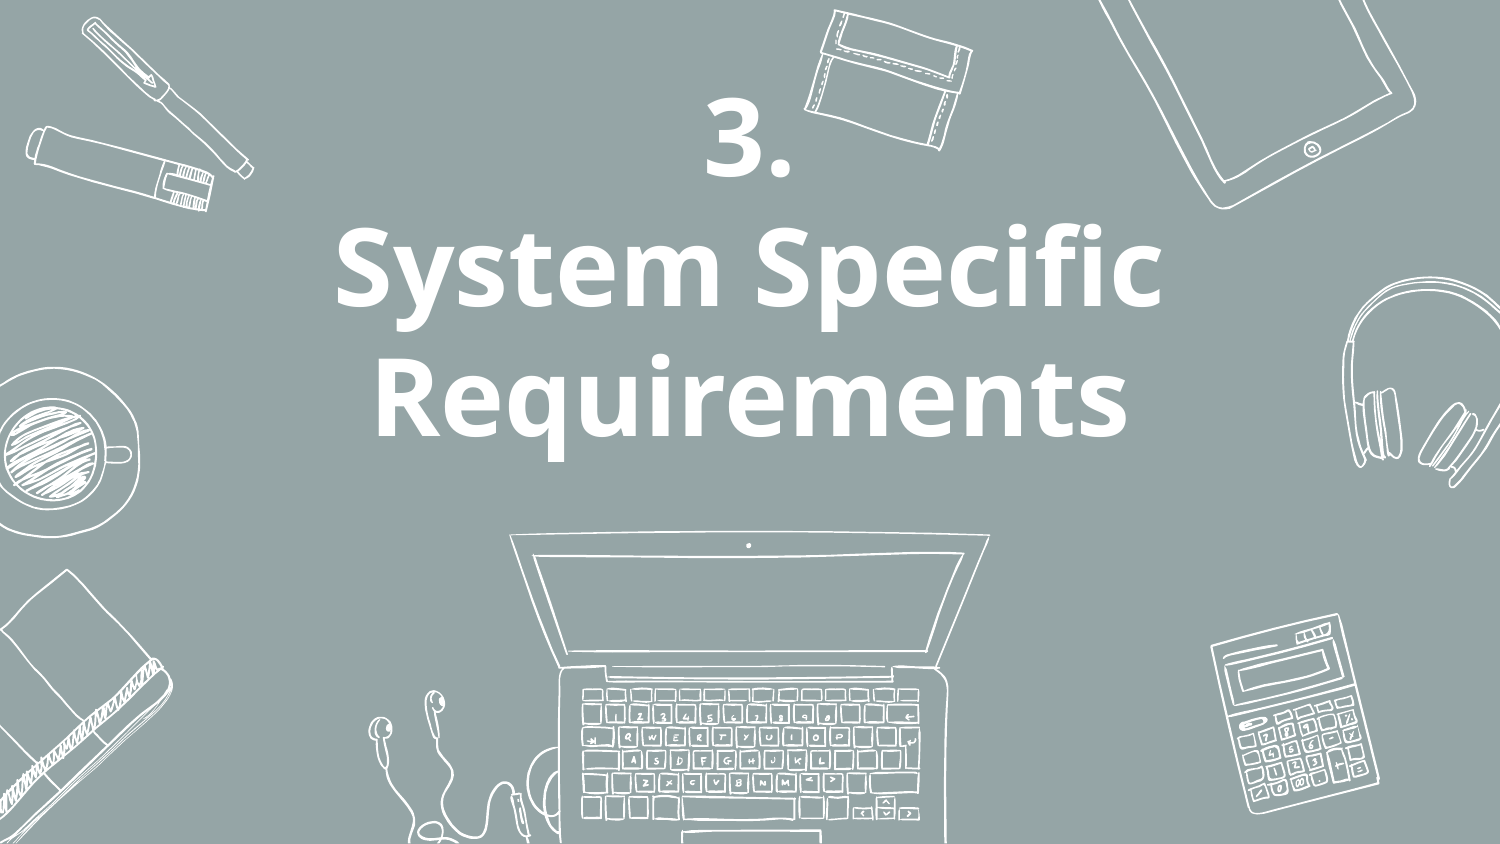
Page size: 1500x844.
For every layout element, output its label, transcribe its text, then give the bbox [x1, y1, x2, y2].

title 3. System Specific Requirements [255, 231, 1245, 473]
